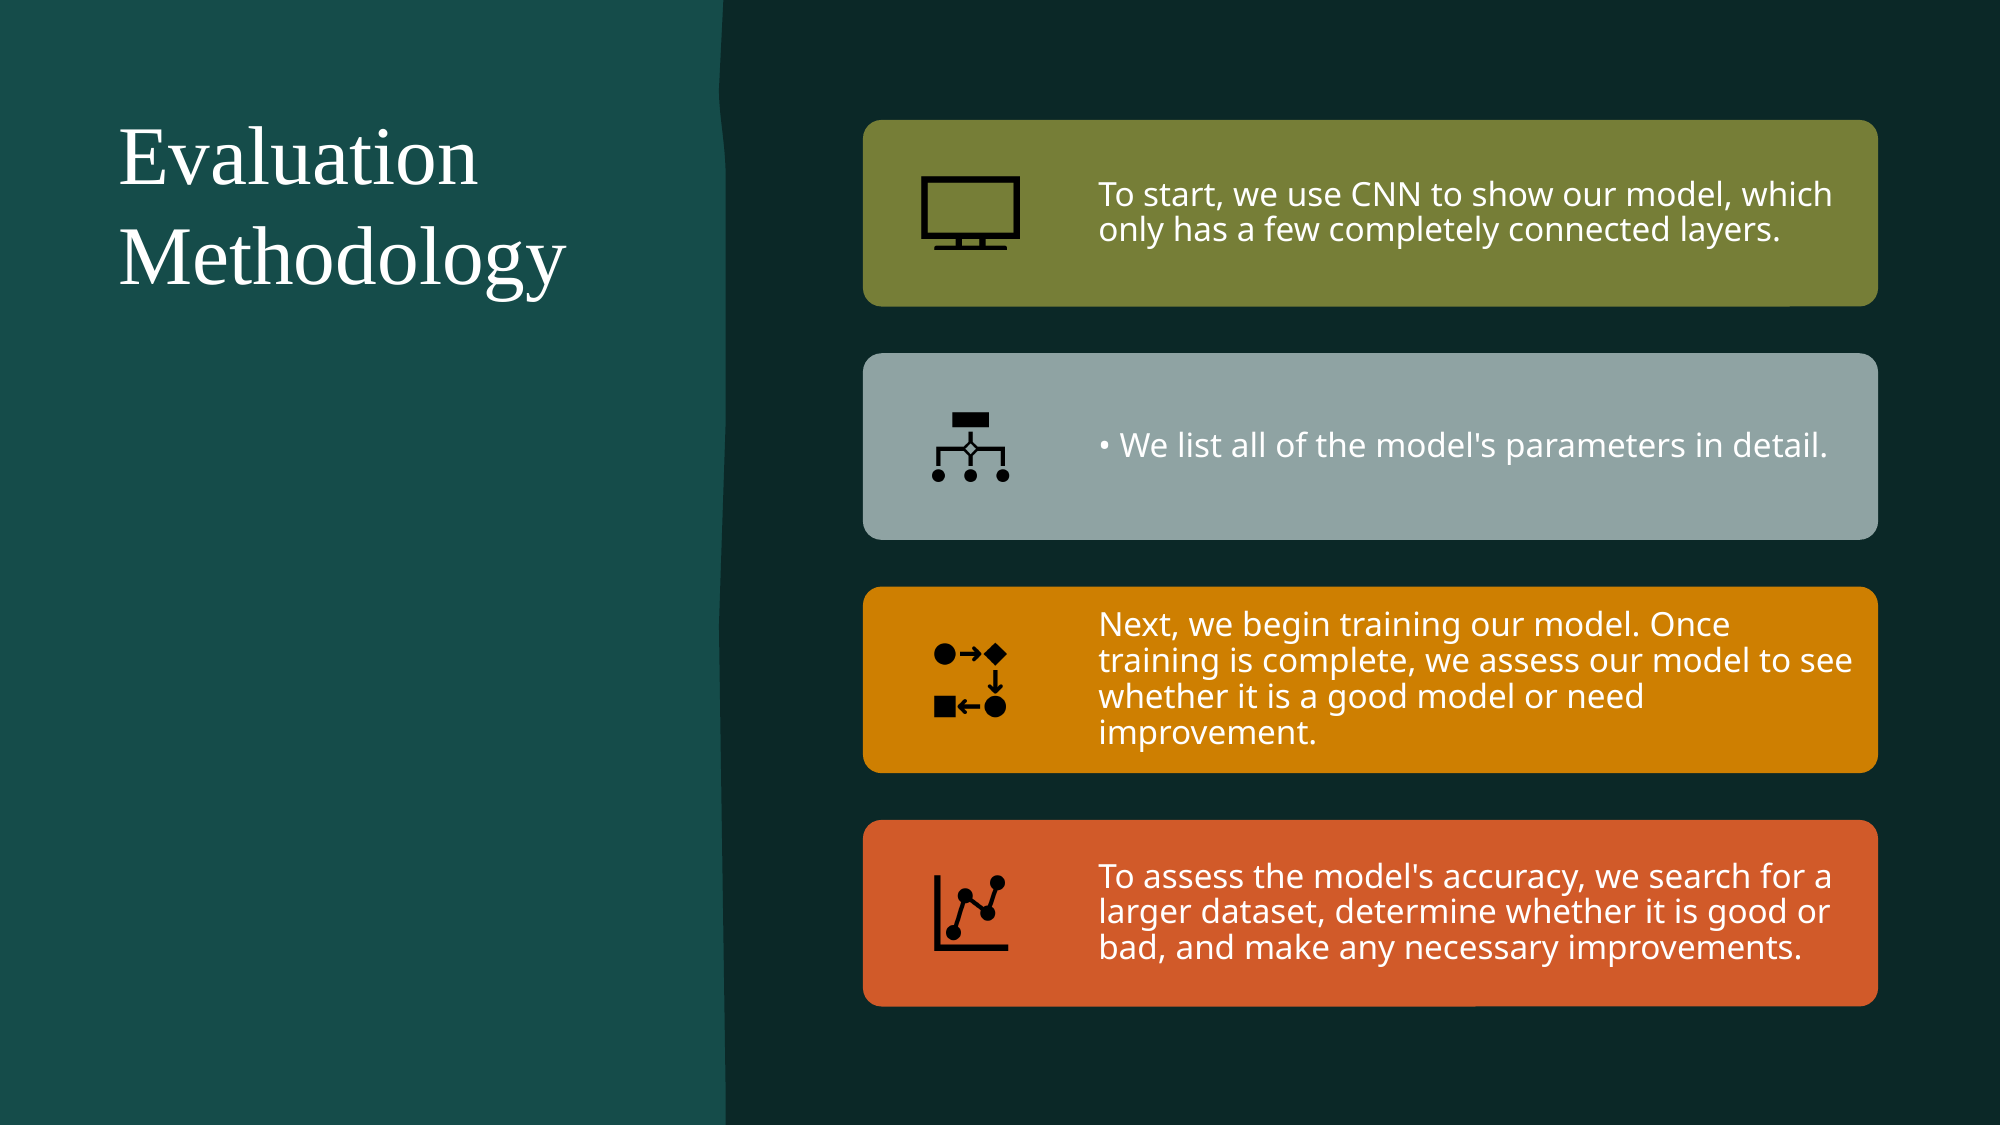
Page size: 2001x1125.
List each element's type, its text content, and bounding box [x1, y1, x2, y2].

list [862, 119, 1879, 1007]
text_box [717, 0, 2000, 1125]
text_box [0, 0, 724, 1125]
title Evaluation Methodology [118, 101, 628, 1006]
